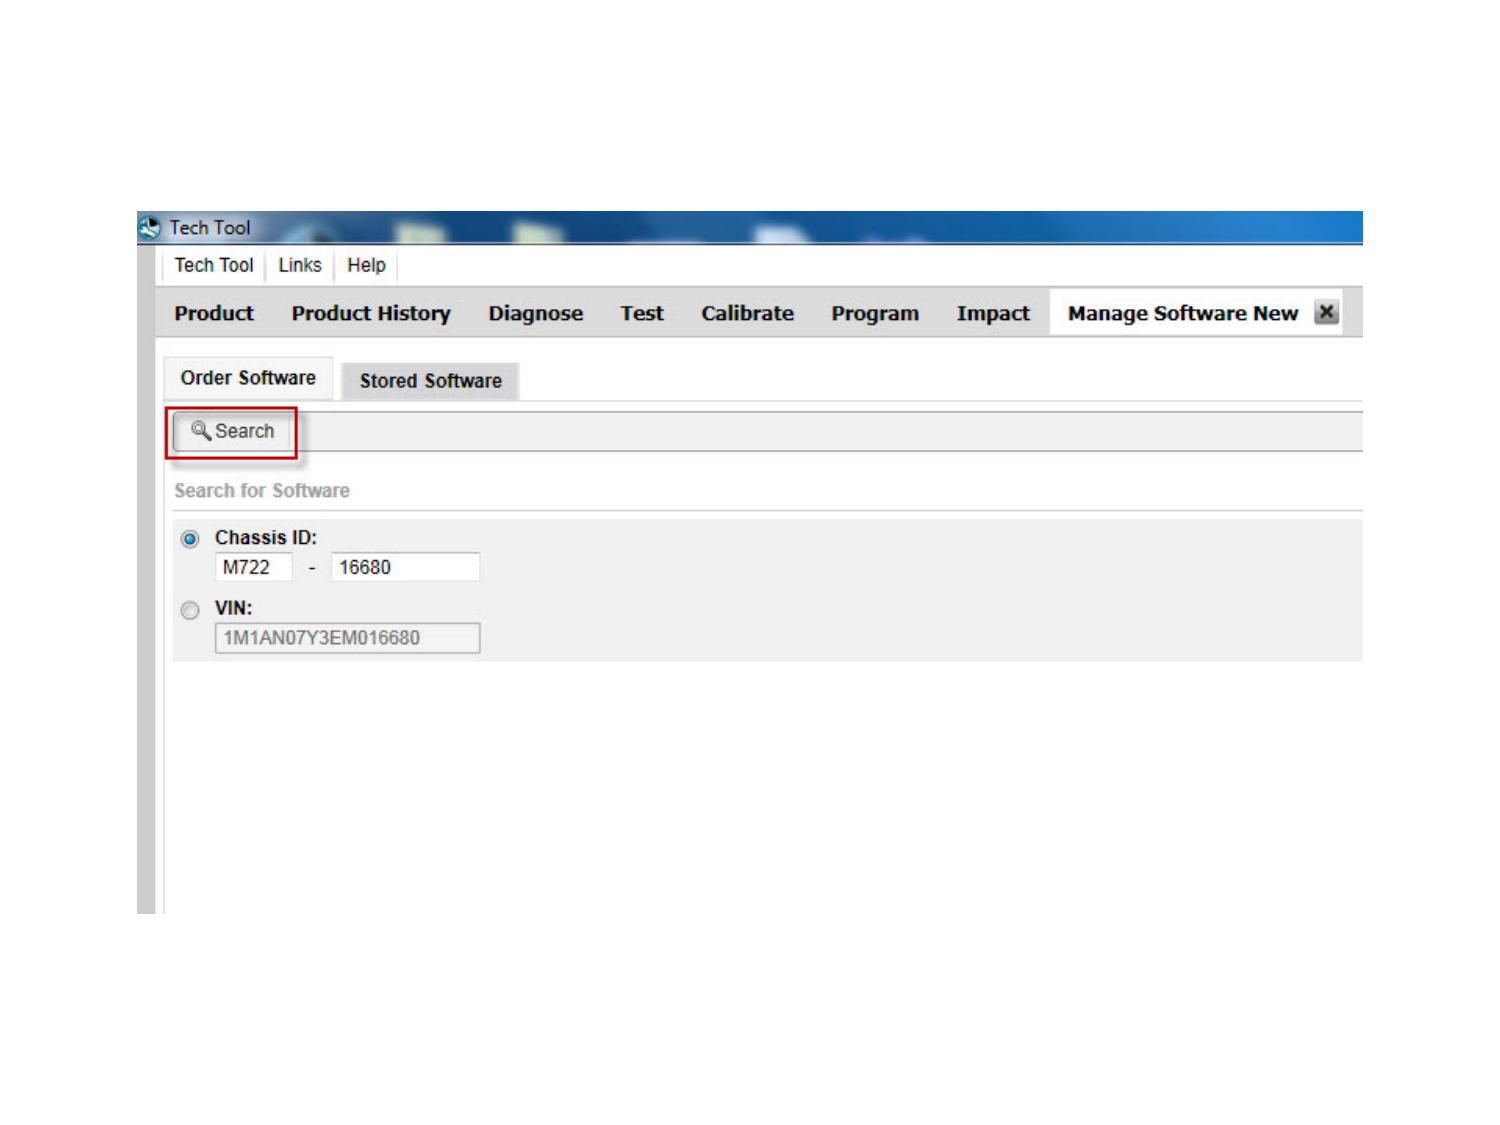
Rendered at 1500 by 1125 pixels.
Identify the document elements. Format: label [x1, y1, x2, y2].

picture [137, 211, 1363, 914]
